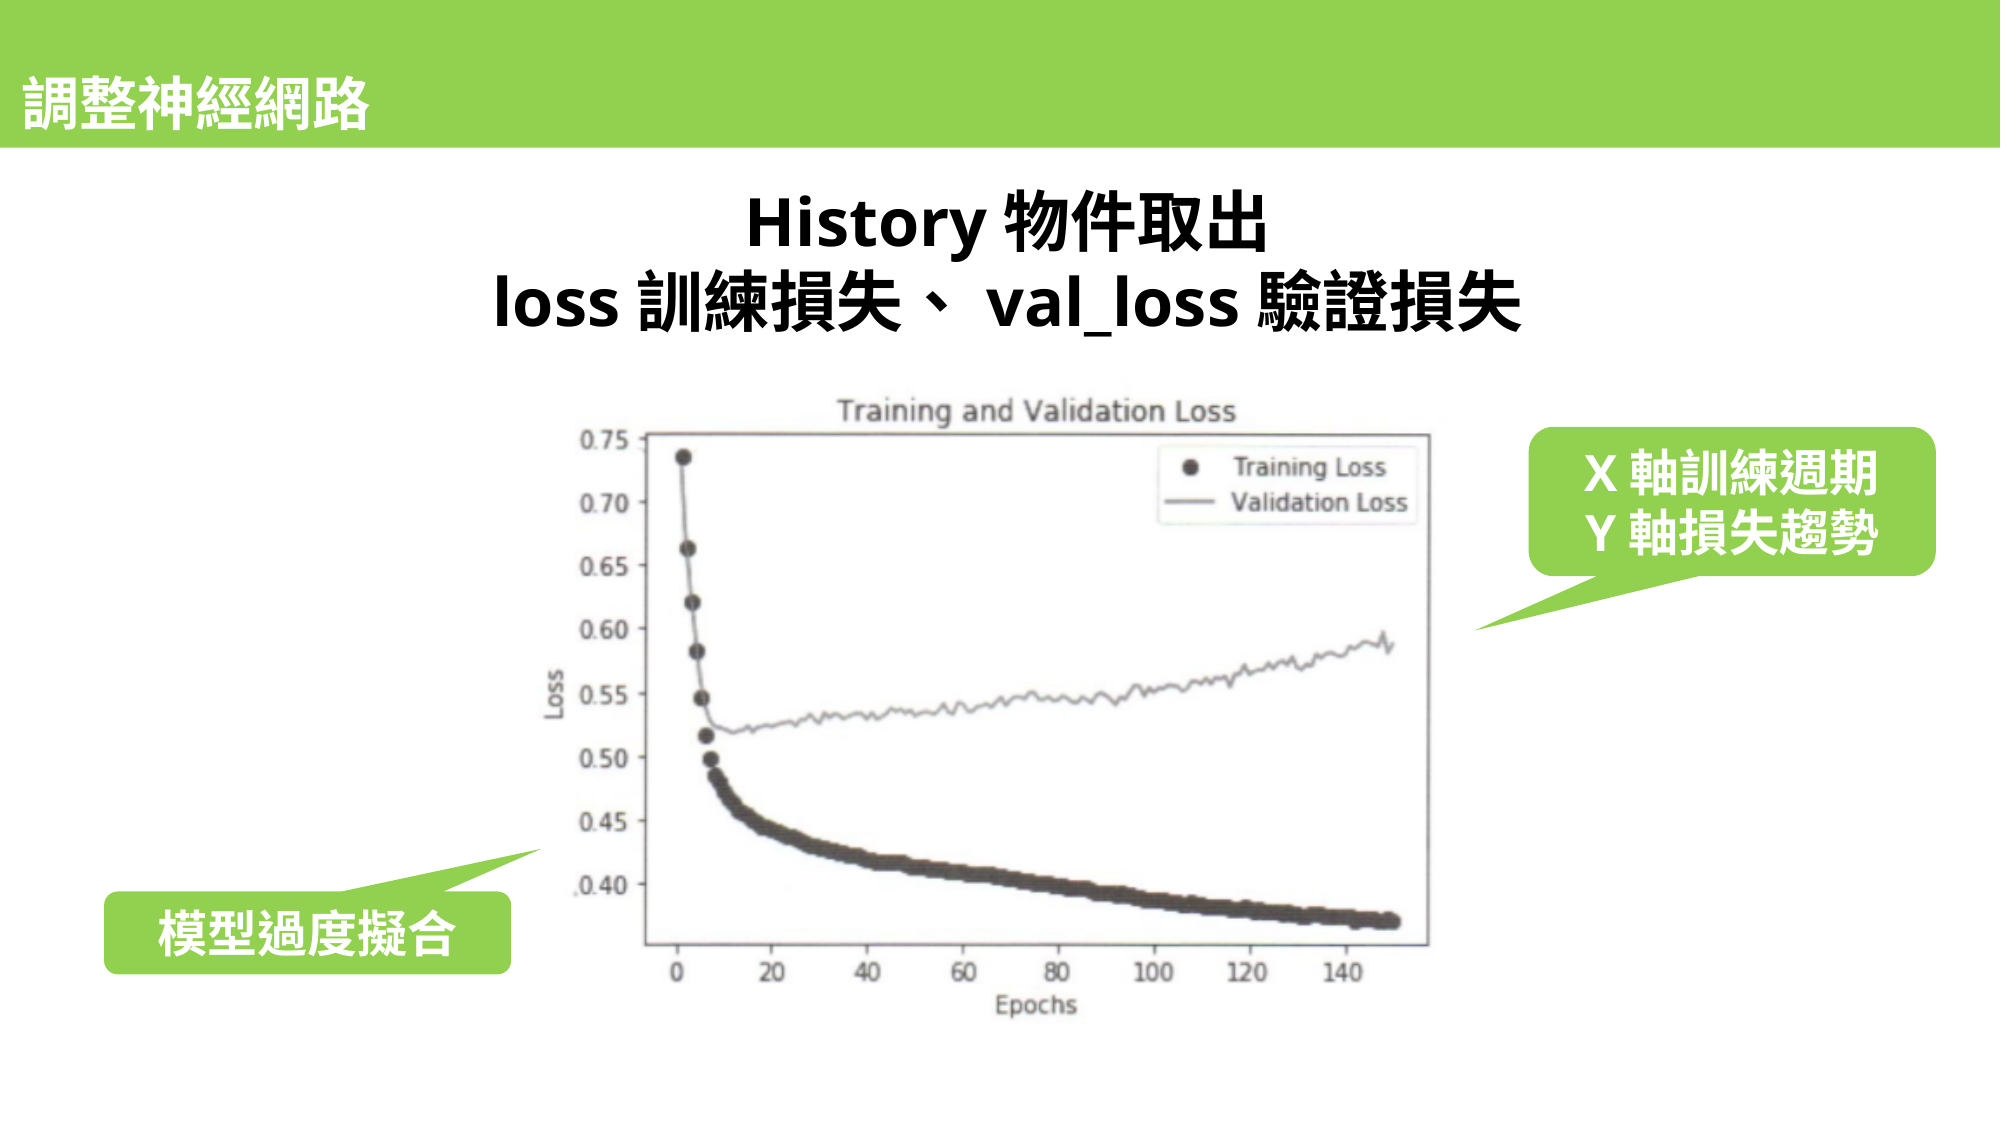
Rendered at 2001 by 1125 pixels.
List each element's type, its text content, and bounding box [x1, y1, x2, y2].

text_box History物件取出 loss訓練損失、val_loss驗證損失 [380, 172, 1637, 347]
picture [487, 373, 1529, 1037]
text_box 模型過度擬合 [103, 860, 487, 975]
text_box X軸訓練週期 Y軸損失趨勢 [1529, 426, 1936, 618]
text_box 調整神經網路 [0, 35, 580, 170]
